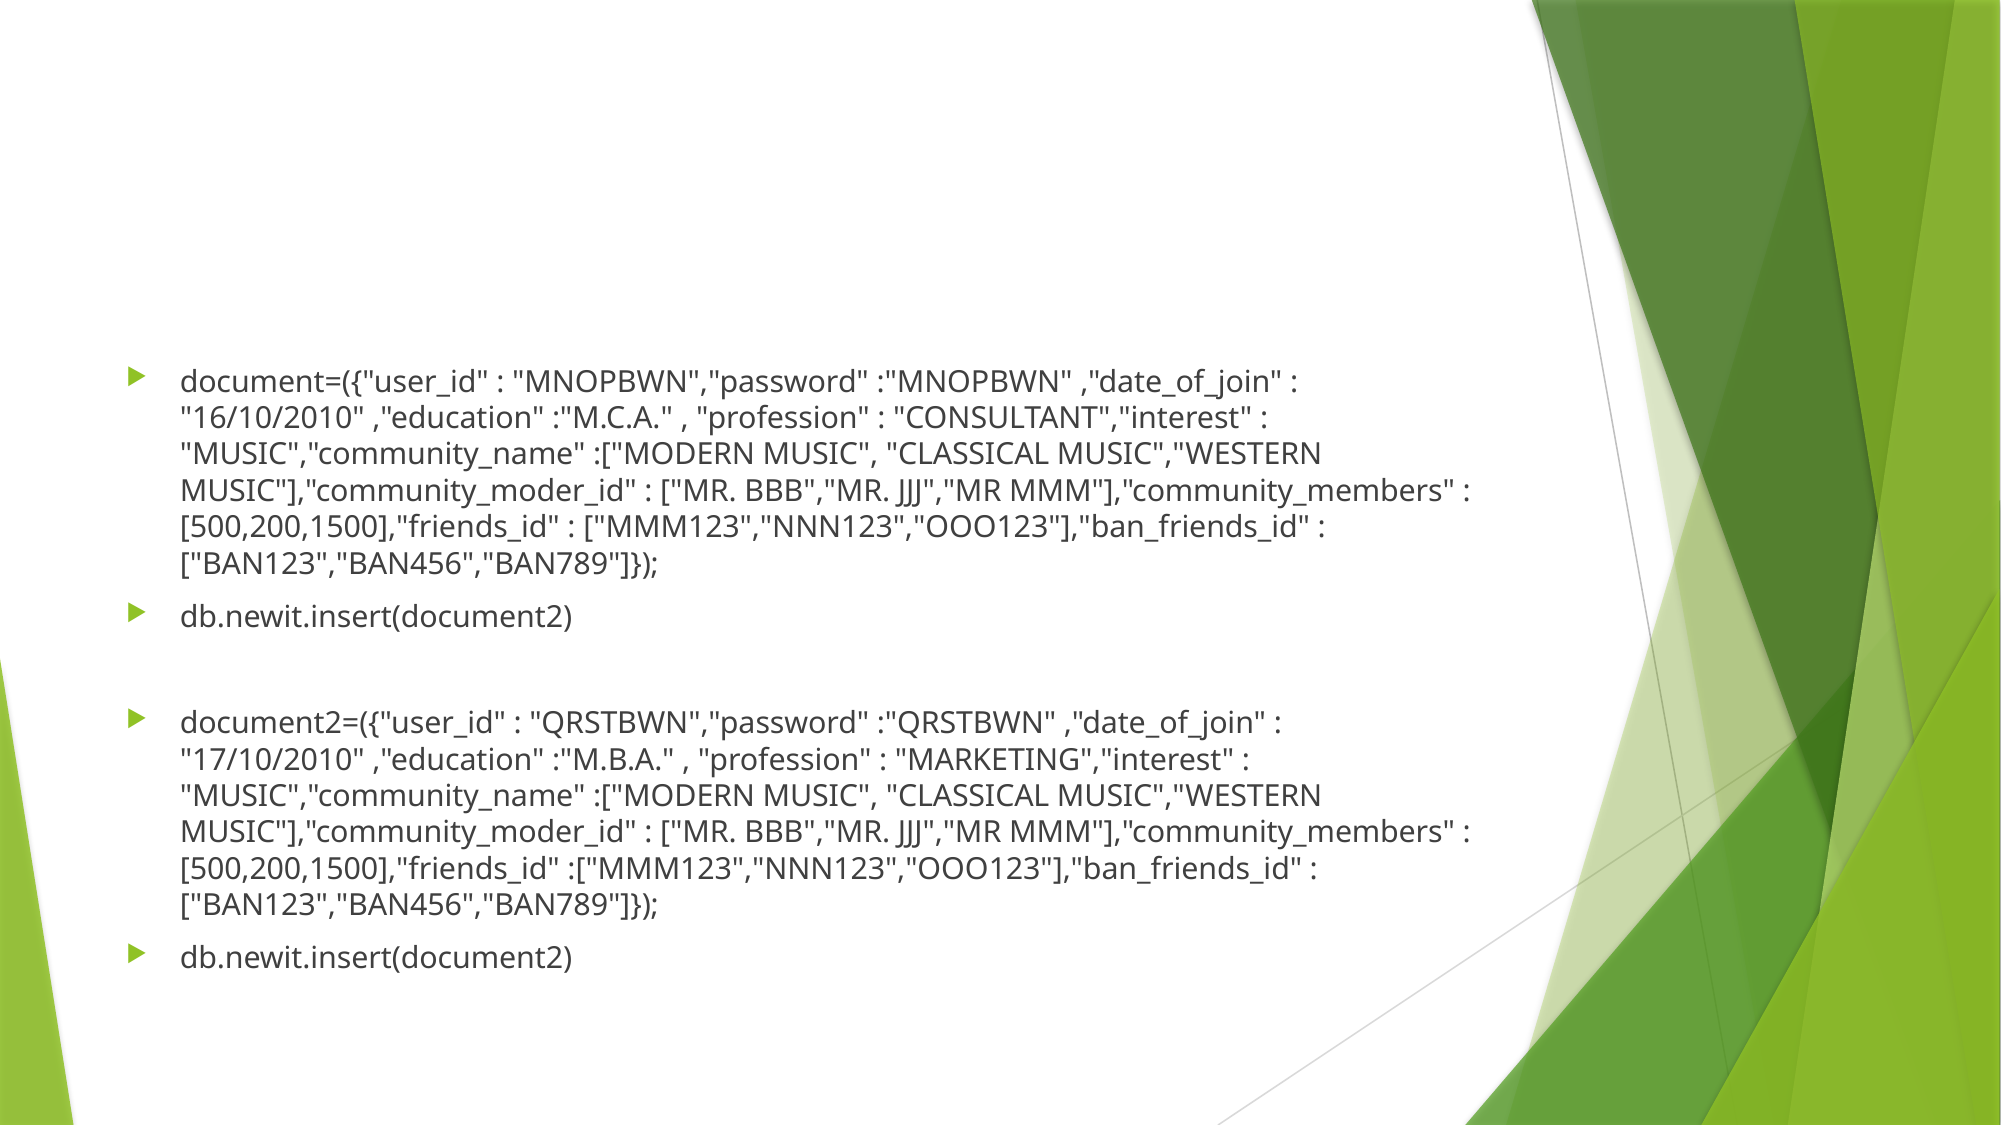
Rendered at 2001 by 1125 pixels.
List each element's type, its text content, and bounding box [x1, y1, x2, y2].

list document=({"user_id" : "MNOPBWN","password" :"MNOPBWN" ,"date_of_join" : "16/10/2010" ,"education" :"M.C.A." , "profession" : "CONSULTANT","interest" : "MUSIC","community_name" :["MODERN MUSIC", "CLASSICAL MUSIC","WESTERN MUSIC"],"community_moder_id" : ["MR. BBB","MR. JJJ","MR MMM"],"community_members" : [500,200,1500],"friends_id" : ["MMM123","NNN123","OOO123"],"ban_friends_id" :["BAN123","BAN456","BAN789"]}); db.newit.insert(document2) document2=({"user_id" : "QRSTBWN","password" :"QRSTBWN" ,"date_of_join" : "17/10/2010" ,"education" :"M.B.A." , "profession" : "MARKETING","interest" : "MUSIC","community_name" :["MODERN MUSIC", "CLASSICAL MUSIC","WESTERN MUSIC"],"community_moder_id" : ["MR. BBB","MR. JJJ","MR MMM"],"community_members" : [500,200,1500],"friends_id" :["MMM123","NNN123","OOO123"],"ban_friends_id" :["BAN123","BAN456","BAN789"]}); db.newit.insert(document2) [111, 354, 1522, 992]
